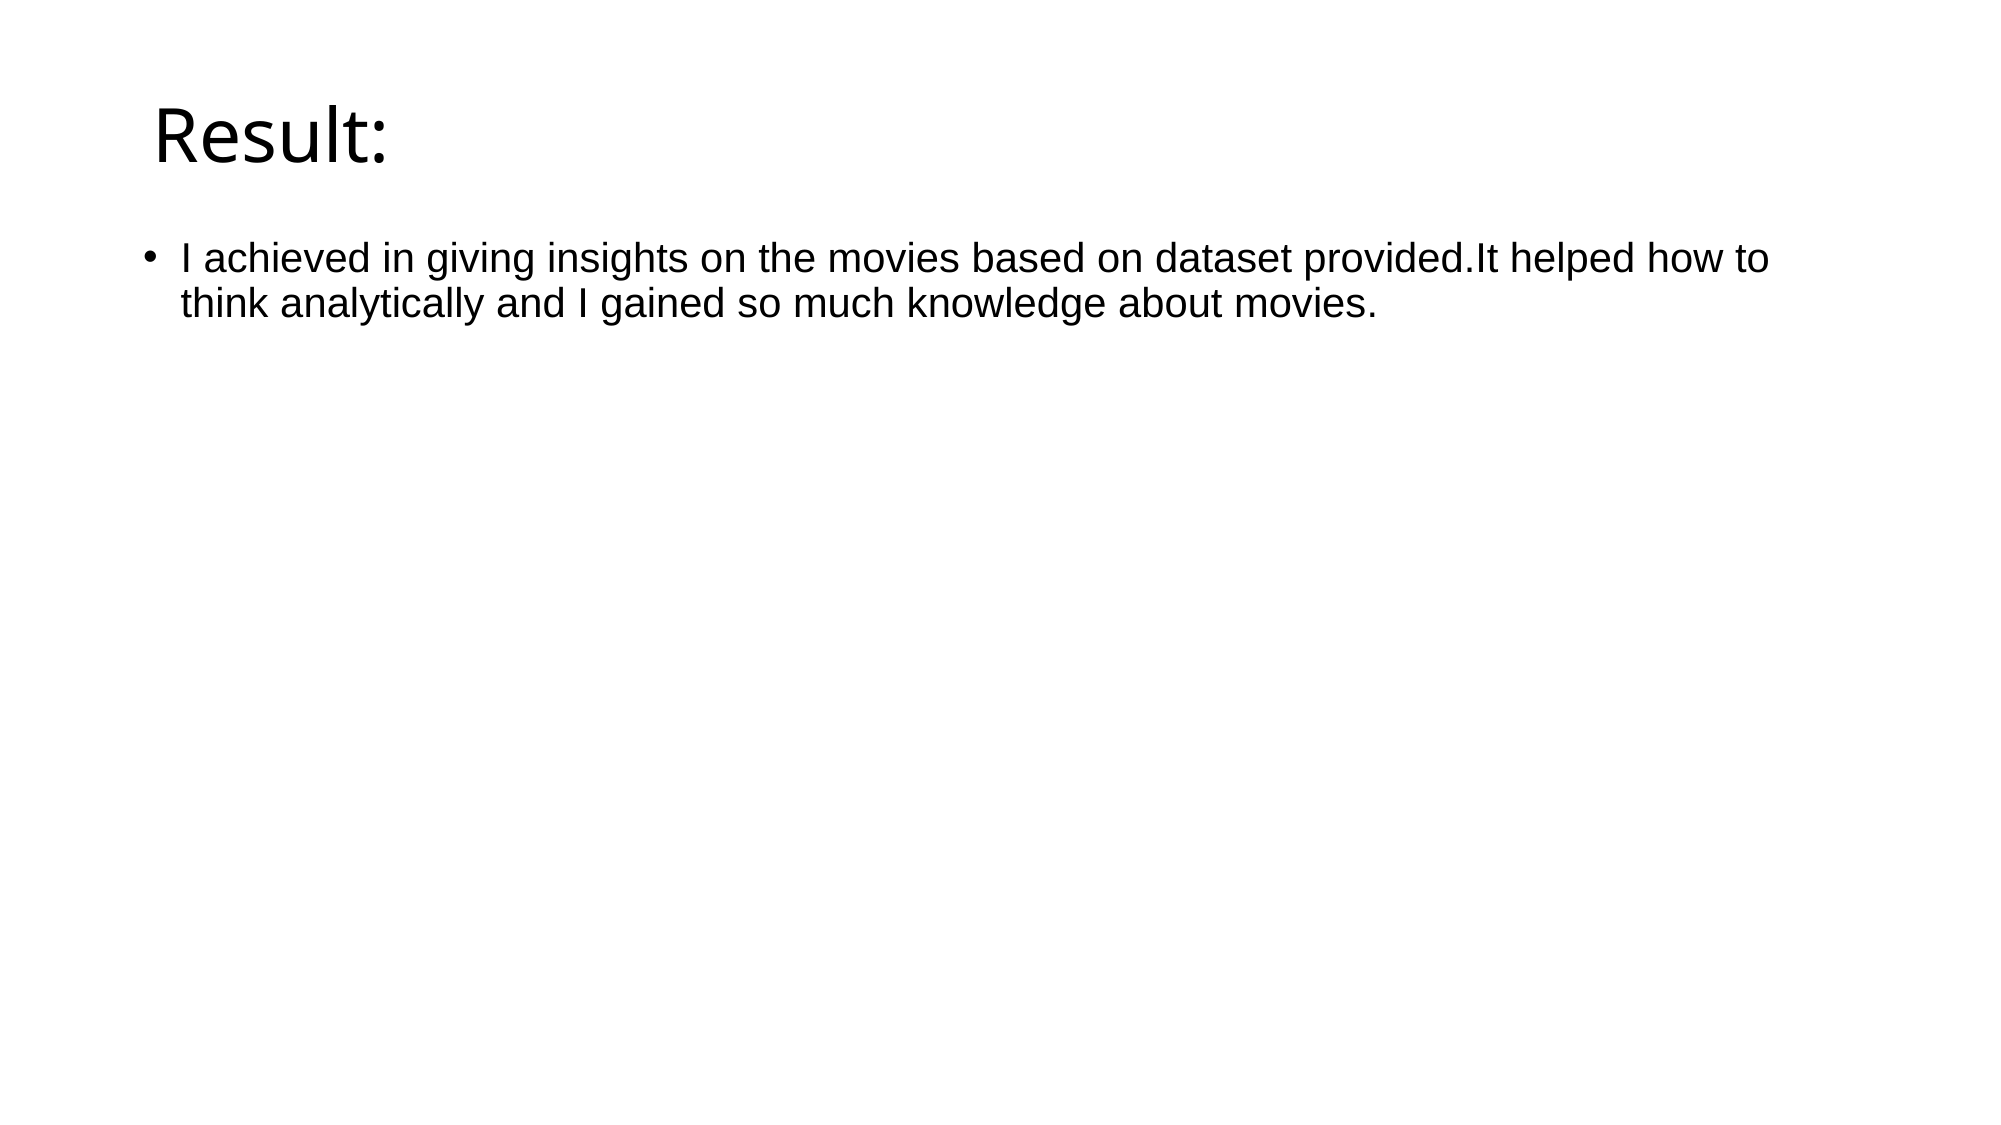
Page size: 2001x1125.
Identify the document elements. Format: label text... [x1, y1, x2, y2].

list I achieved in giving insights on the movies based on dataset provided.It helped how to think analytically and I gained so much knowledge about movies. [128, 228, 1854, 991]
title Result: [137, 59, 1863, 217]
